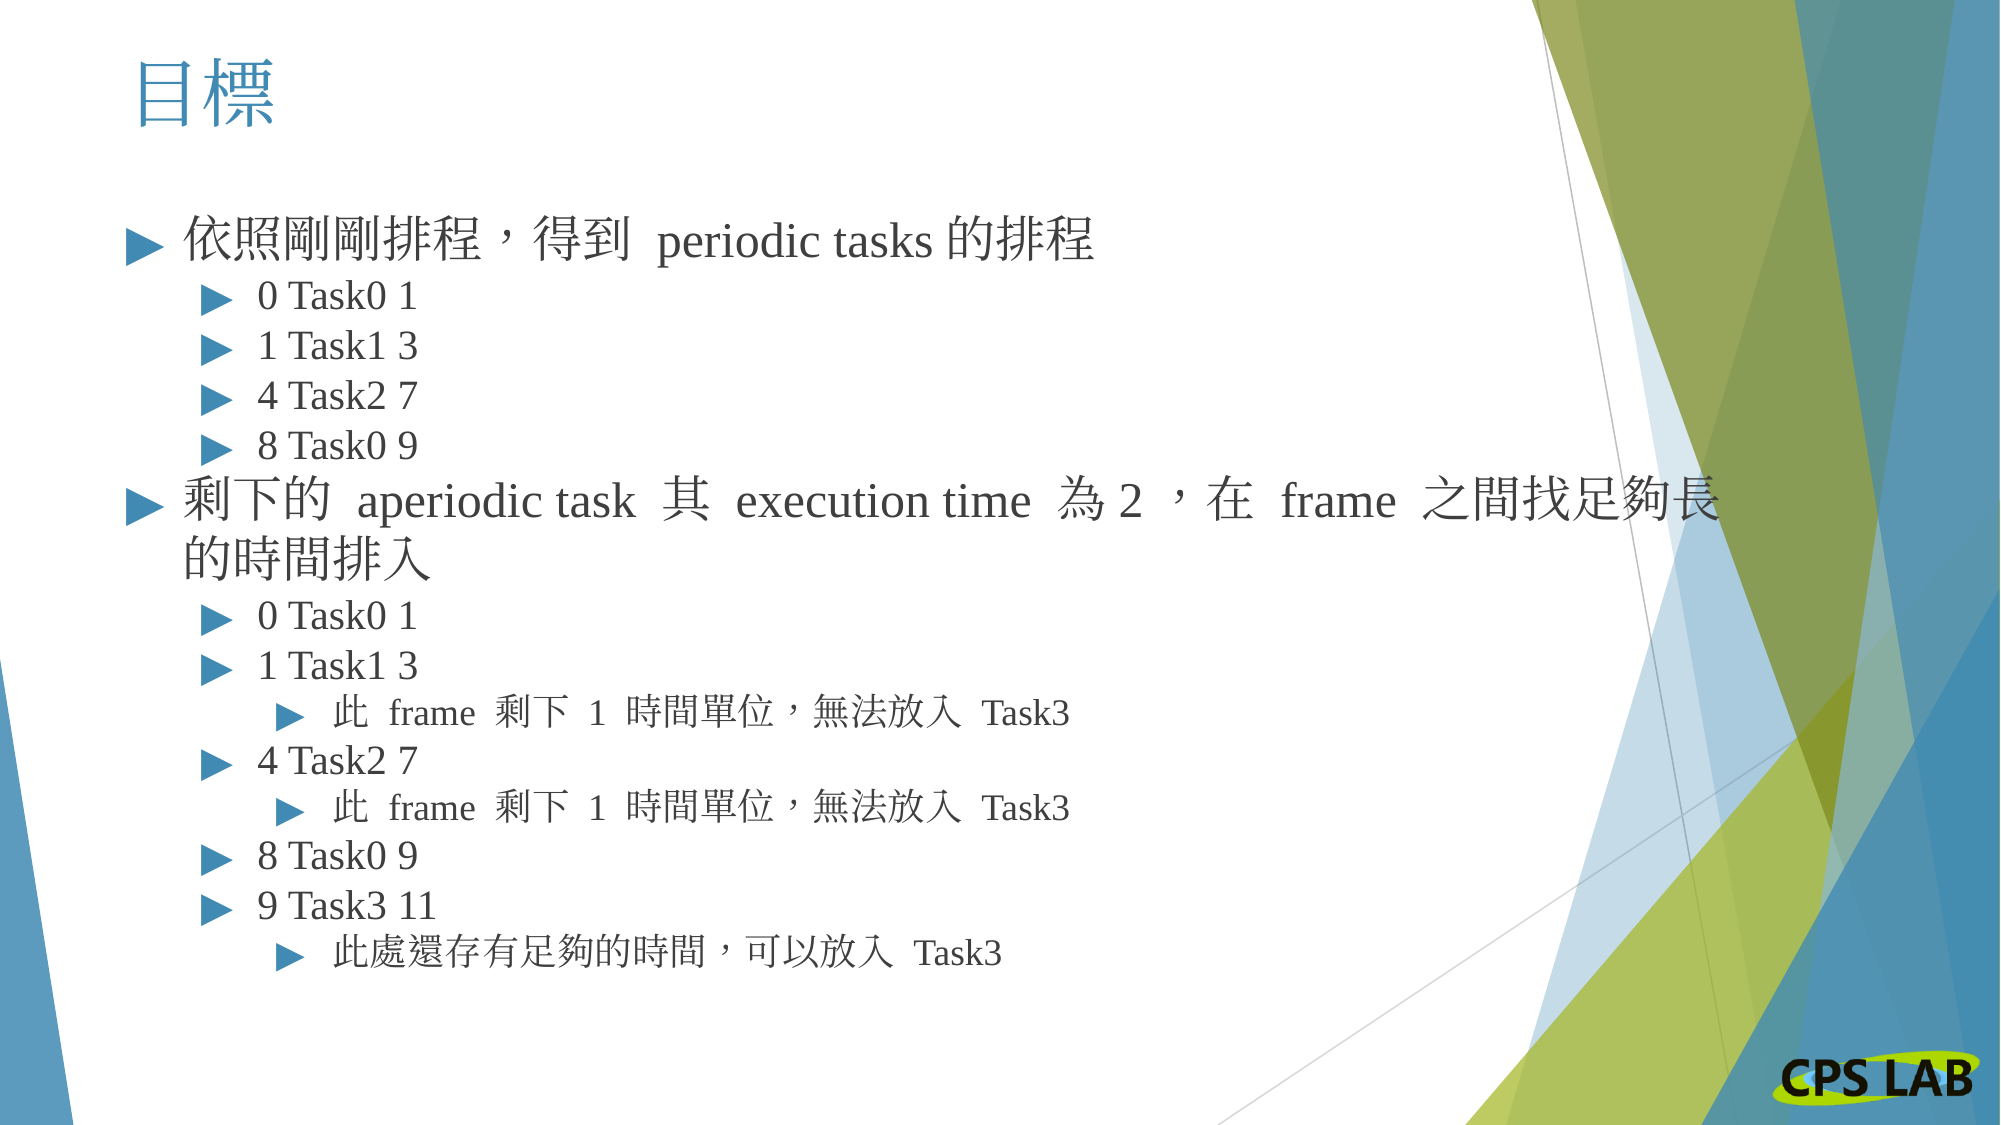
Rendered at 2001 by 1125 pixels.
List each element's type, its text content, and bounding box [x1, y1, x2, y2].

picture [1772, 1050, 1980, 1106]
list 依照剛剛排程，得到 periodic tasks的排程 0 Task0 1 1 Task1 3 4 Task2 7 8 Task0 9 剩下的 aperiodic task 其 execution time 為2，在 frame 之間找足夠長的時間排入 0 Task0 1 1 Task1 3 此 frame 剩下 1 時間單位，無法放入 Task3 4 Task2 7 此 frame 剩下 1 時間單位，無法放入 Task3 8 Task0 9 9 Task3 11 此處還存有足夠的時間，可以放入 Task3 [111, 200, 1773, 1013]
title 目標 [111, 38, 1773, 166]
